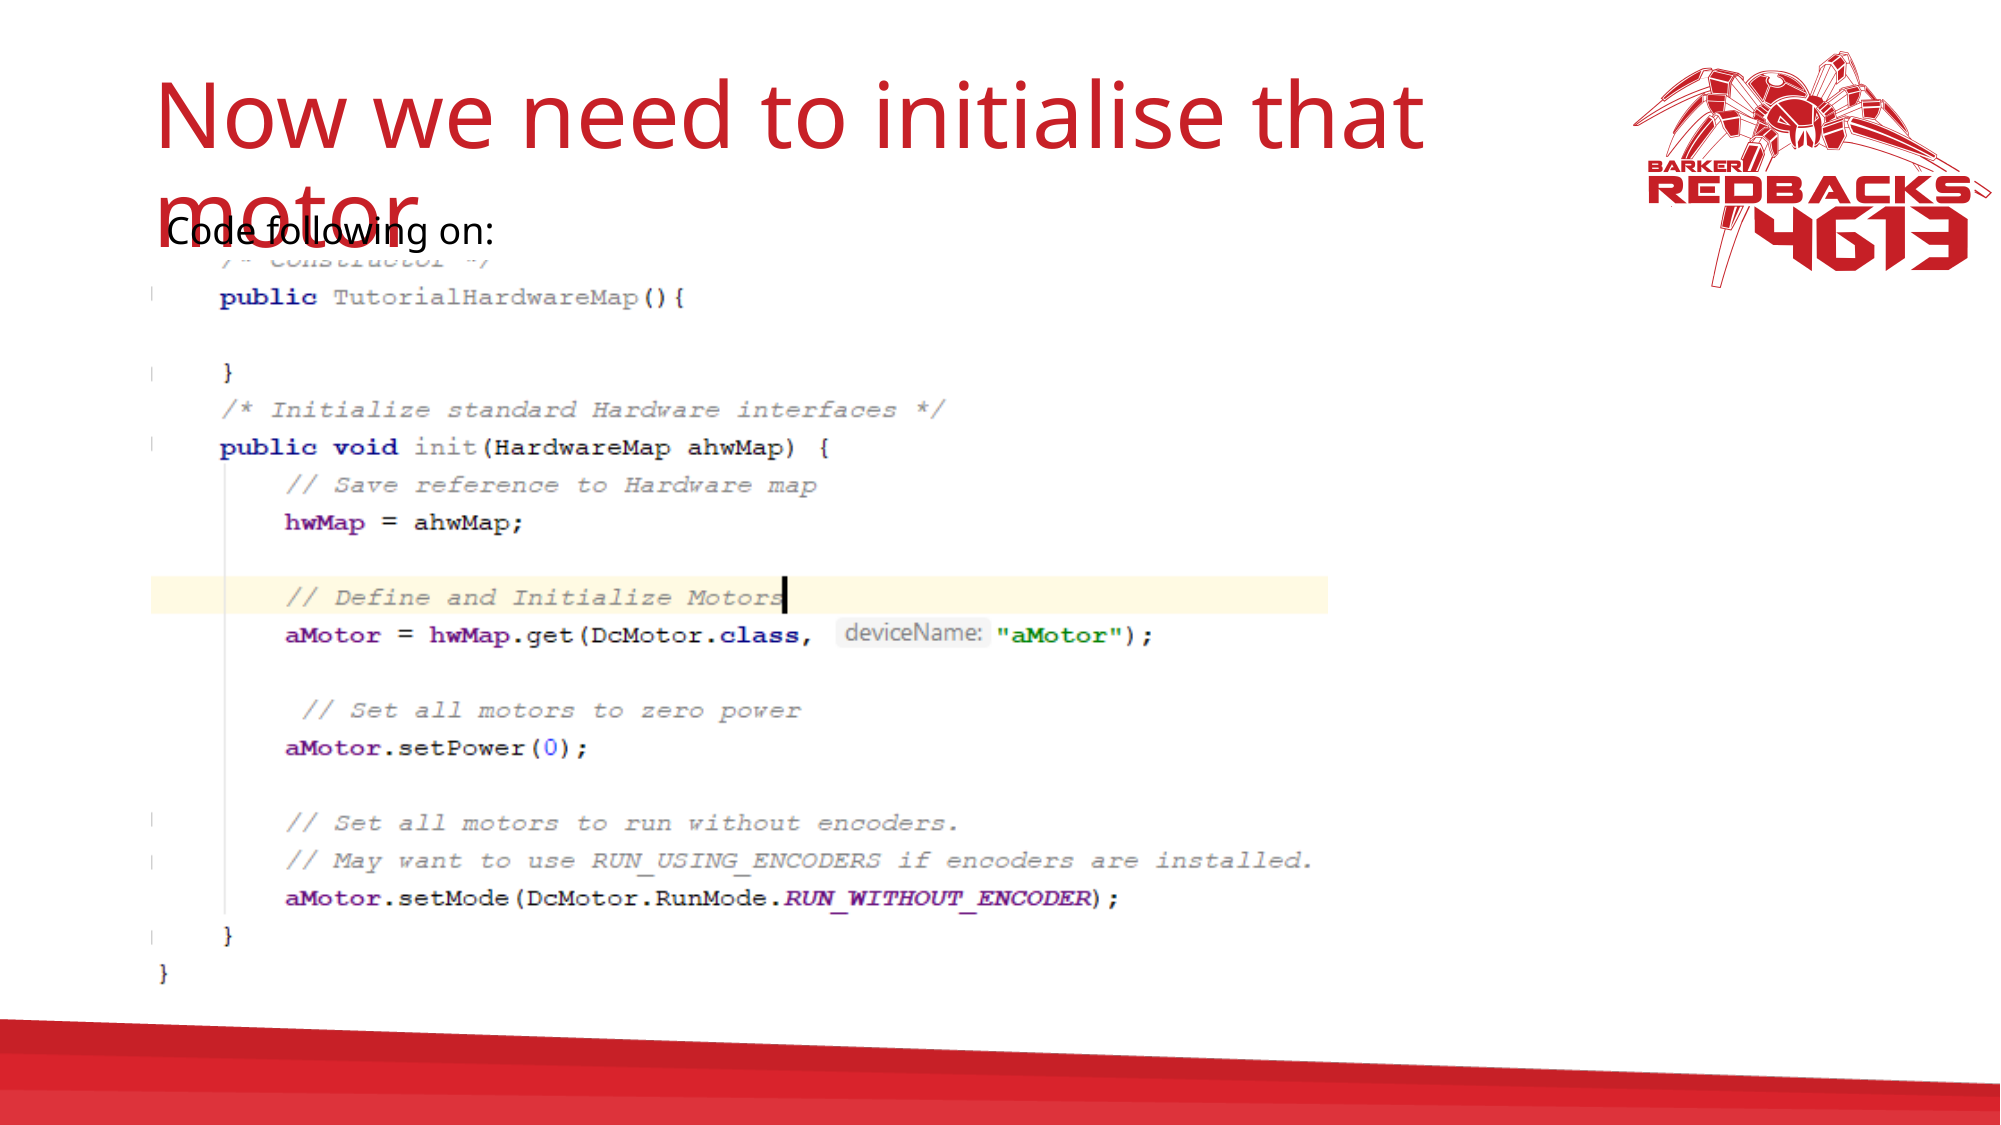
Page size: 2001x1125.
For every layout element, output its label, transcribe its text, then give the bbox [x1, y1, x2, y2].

picture [1633, 51, 1992, 288]
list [151, 259, 1328, 1013]
title Now we need to initialise that motor [138, 59, 1620, 278]
text_box Code following on: [151, 199, 796, 259]
picture [0, 1019, 2000, 1125]
